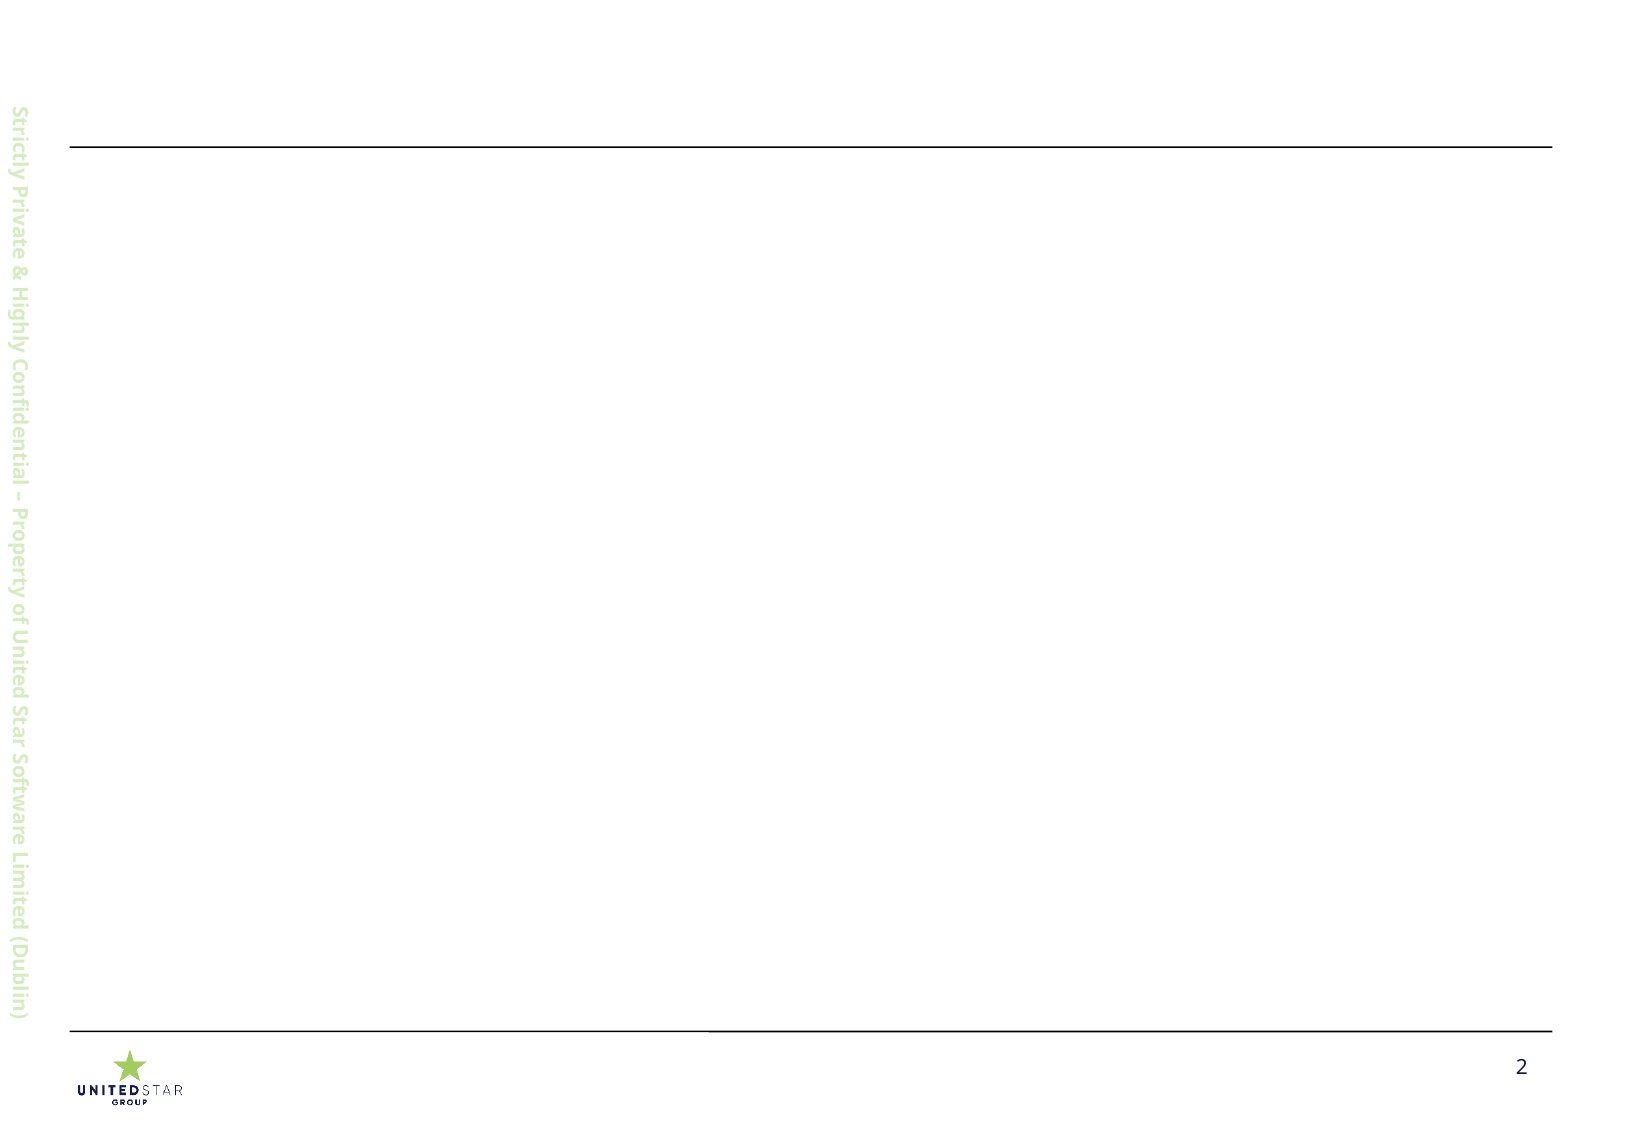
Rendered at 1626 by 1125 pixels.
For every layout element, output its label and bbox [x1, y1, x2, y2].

picture [74, 1046, 185, 1113]
